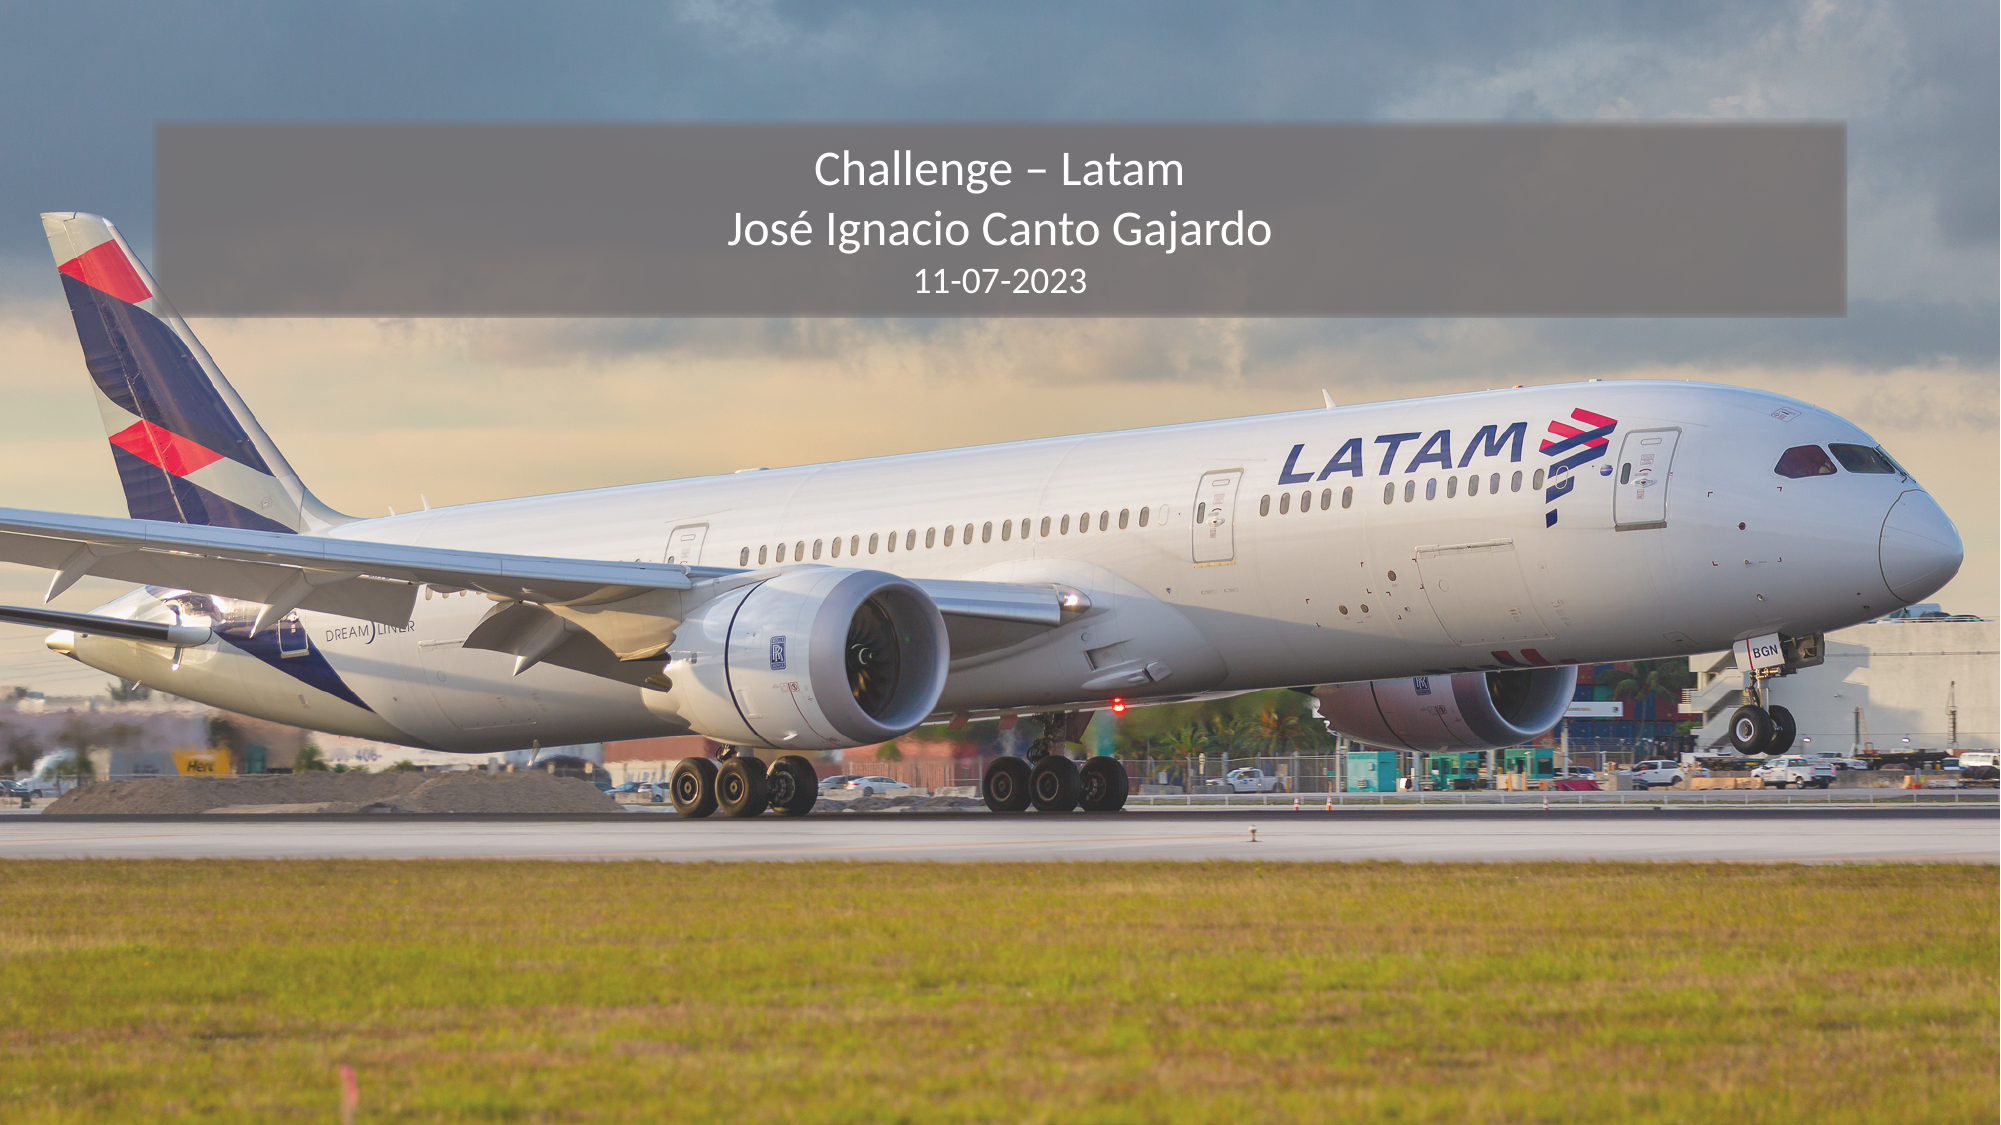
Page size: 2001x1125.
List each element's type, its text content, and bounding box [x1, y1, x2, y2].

table_cell 0.88 [0, 0, 2000, 1125]
text_box Challenge – Latam José Ignacio Canto Gajardo 11-07-2023 [160, 127, 1841, 312]
